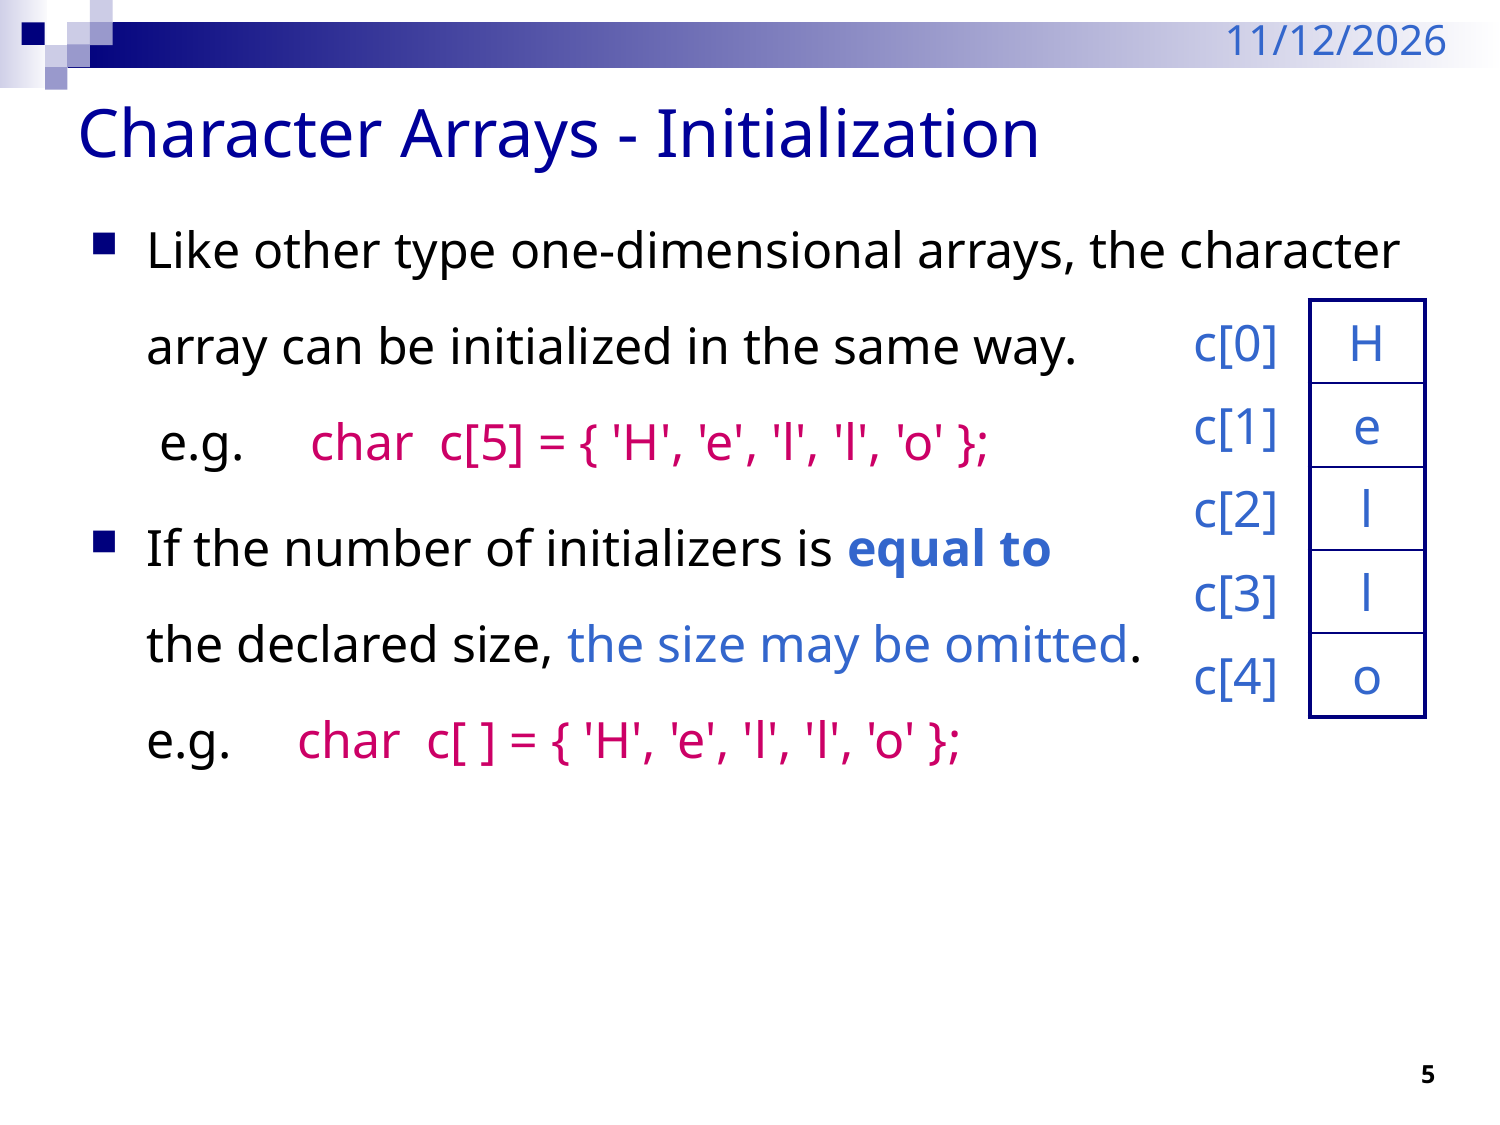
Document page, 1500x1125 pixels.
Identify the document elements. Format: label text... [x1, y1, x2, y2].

table_cell e [1312, 384, 1423, 466]
table_cell c[4] [1175, 633, 1308, 717]
table_cell c[3] [1175, 550, 1308, 633]
table_cell o [1312, 634, 1423, 715]
title Character Arrays - Initialization [62, 75, 1413, 188]
table_header c[0] [1175, 300, 1308, 383]
table_header H [1312, 302, 1423, 382]
table_cell l [1312, 551, 1423, 632]
list Like other type one-dimensional arrays, the character array can be initialized in the same way. e.g. char c[5] = { 'H', 'e', 'l', 'l', 'o' }; If the number of initializers is equal to the declared size, the size may be omitted. e.g. char c[ ] = { 'H', 'e', 'l', 'l', 'o' }; [75, 174, 1425, 1050]
table_cell l [1312, 468, 1423, 549]
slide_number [1112, 0, 1463, 79]
table_cell c[2] [1175, 467, 1308, 550]
table_cell c[1] [1175, 383, 1308, 467]
